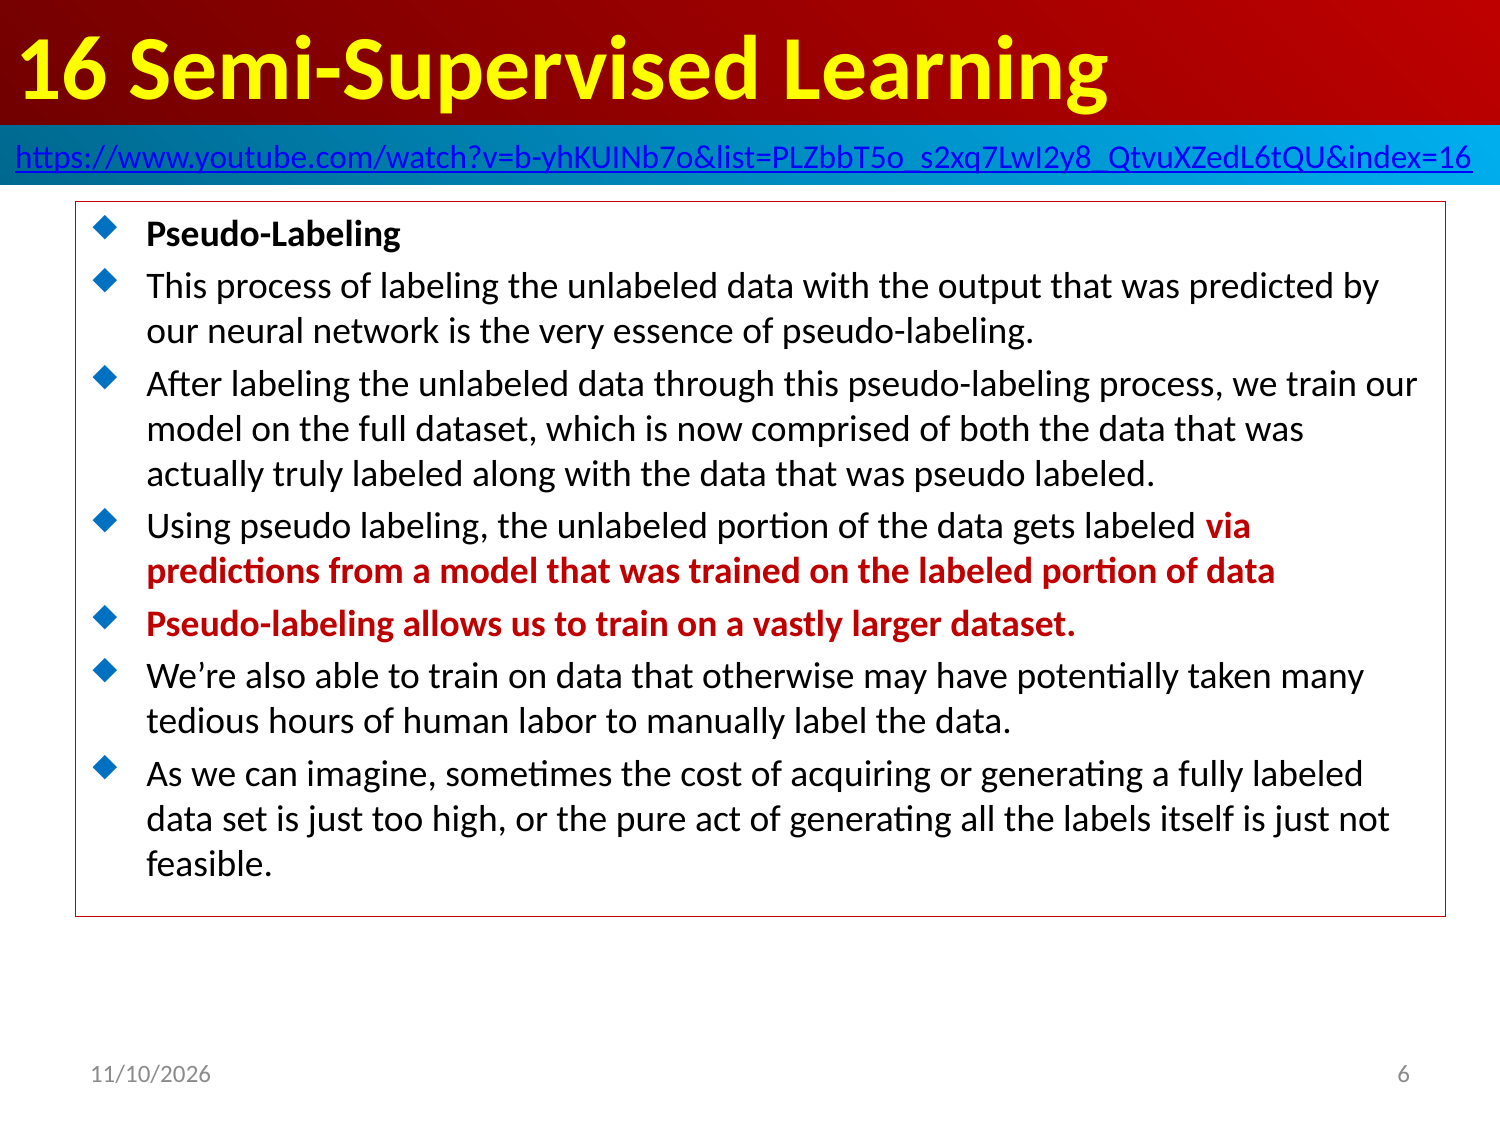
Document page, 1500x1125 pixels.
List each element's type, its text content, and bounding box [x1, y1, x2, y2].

text_box https://www.youtube.com/watch?v=b-yhKUINb7o&list=PLZbbT5o_s2xq7LwI2y8_QtvuXZedL6tQU&index=16 [0, 125, 1500, 185]
subtitle Pseudo-Labeling This process of labeling the unlabeled data with the output that was predicted by our neural network is the very essence of pseudo-labeling. After labeling the unlabeled data through this pseudo-labeling process, we train our model on the full dataset, which is now comprised of both the data that was actually truly labeled along with the data that was pseudo labeled. Using pseudo labeling, the unlabeled portion of the data gets labeled via predictions from a model that was trained on the labeled portion of data Pseudo-labeling allows us to train on a vastly larger dataset. We’re also able to train on data that otherwise may have potentially taken many tedious hours of human labor to manually label the data. As we can imagine, sometimes the cost of acquiring or generating a fully labeled data set is just too high, or the pure act of generating all the labels itself is just not feasible. [75, 201, 1446, 917]
title 16 Semi-Supervised Learning [0, 0, 1500, 125]
text_box [774, 822, 825, 873]
text_box [750, 562, 800, 613]
slide_number 6 [1074, 1042, 1425, 1103]
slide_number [75, 1042, 425, 1103]
